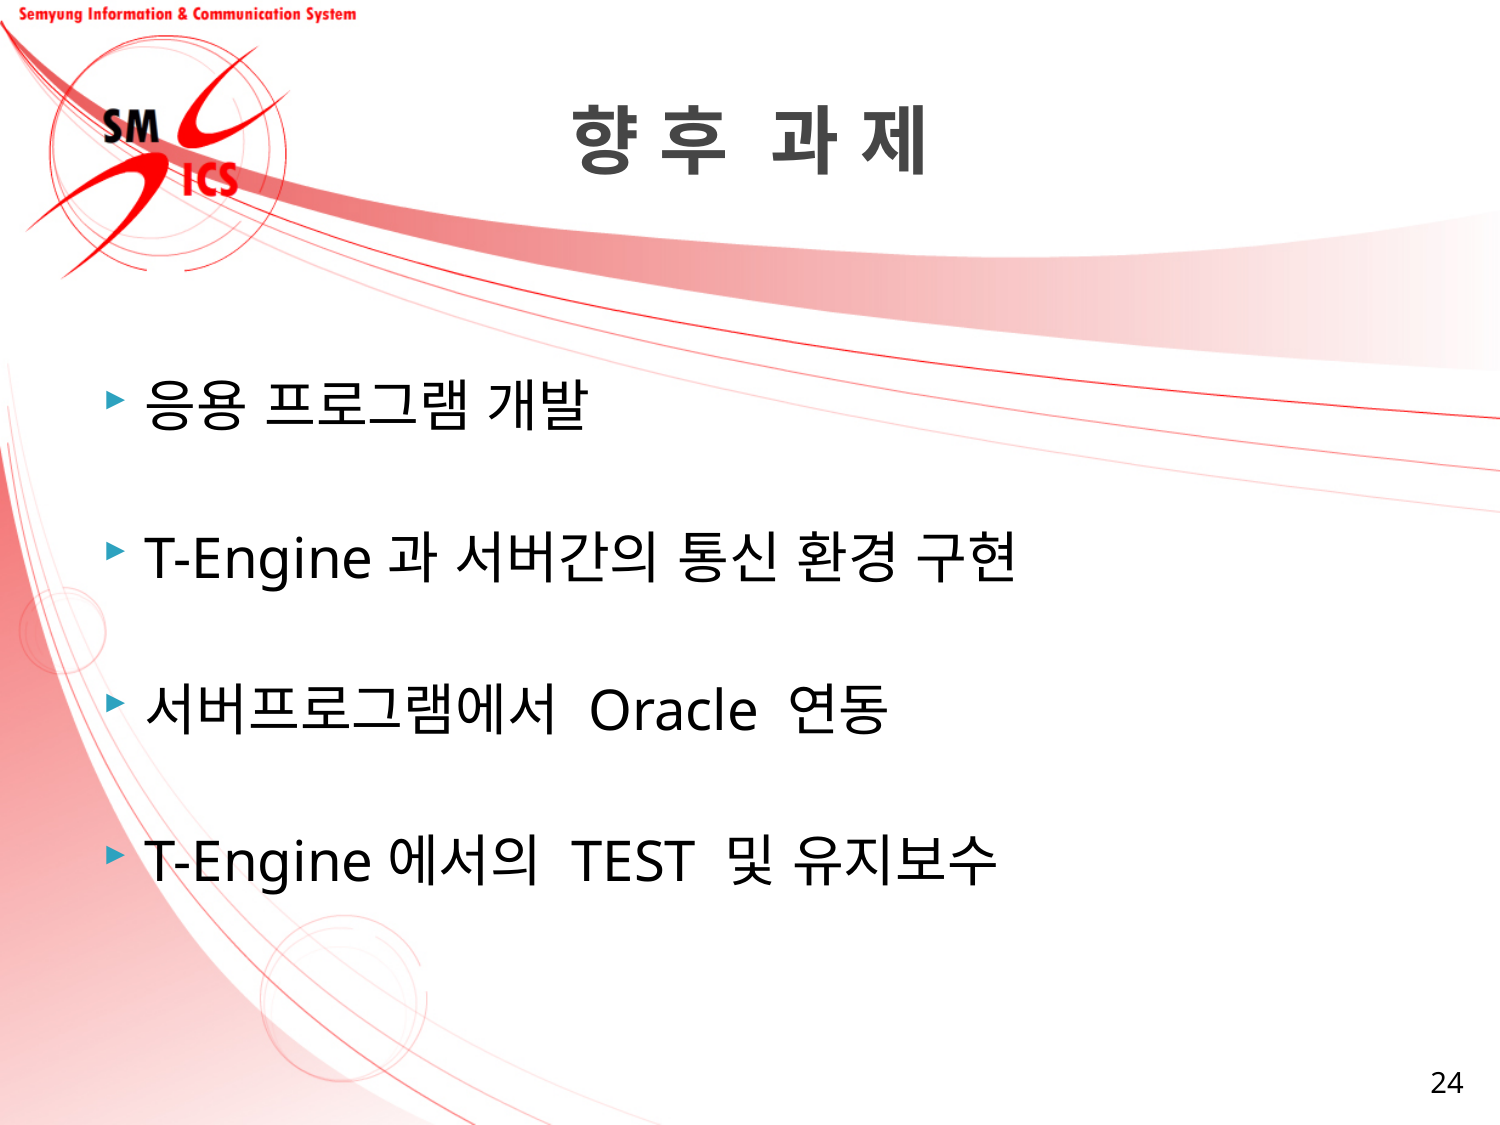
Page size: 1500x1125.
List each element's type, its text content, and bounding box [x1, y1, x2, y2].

slide_number 24 [1382, 1051, 1479, 1112]
title 향 후 과 제 [75, 45, 1425, 233]
picture [0, 0, 1500, 1125]
list 응용 프로그램 개발 T-Engine과 서버간의 통신 환경 구현 서버프로그램에서 Oracle 연동 T-Engine에서의 TEST 및 유지보수 [70, 363, 1421, 1106]
